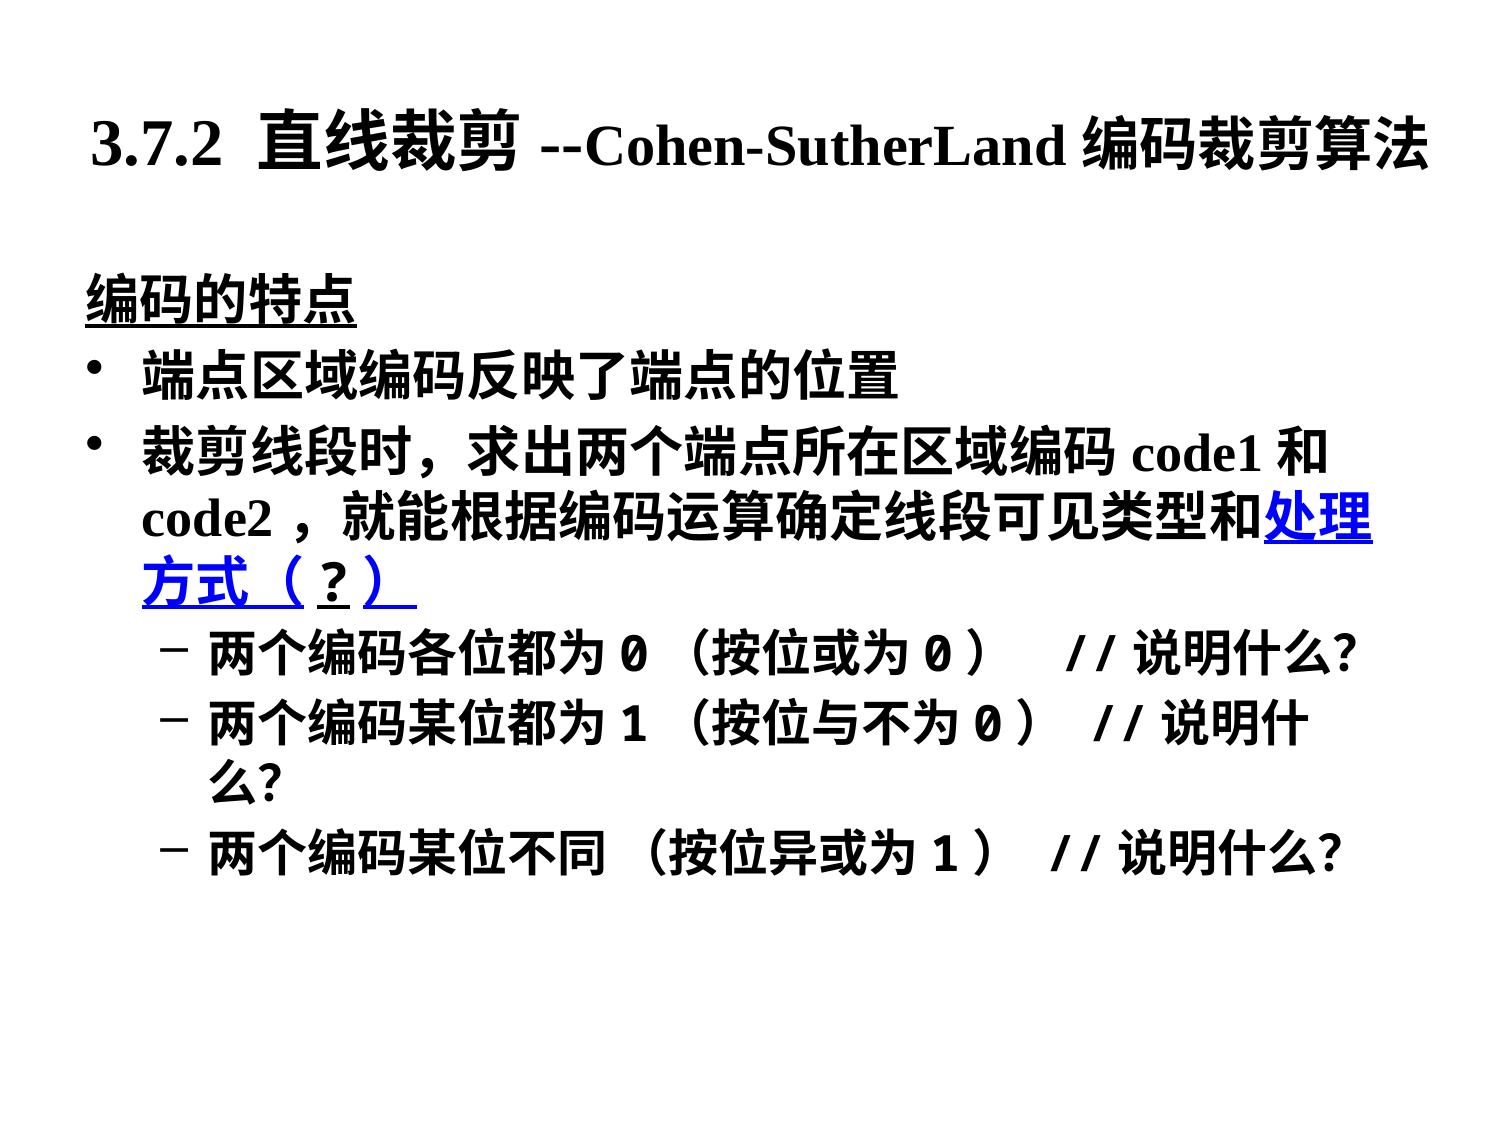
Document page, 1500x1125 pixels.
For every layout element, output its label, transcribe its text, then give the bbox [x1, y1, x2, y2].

list 编码的特点 端点区域编码反映了端点的位置 裁剪线段时，求出两个端点所在区域编码code1和code2，就能根据编码运算确定线段可见类型和处理方式（?） 两个编码各位都为0（按位或为0） //说明什么？ 两个编码某位都为1（按位与不为0） //说明什么？ 两个编码某位不同 （按位异或为1） //说明什么？ [70, 257, 1421, 1001]
title 3.7.2 直线裁剪--Cohen-SutherLand编码裁剪算法 [74, 44, 1471, 233]
